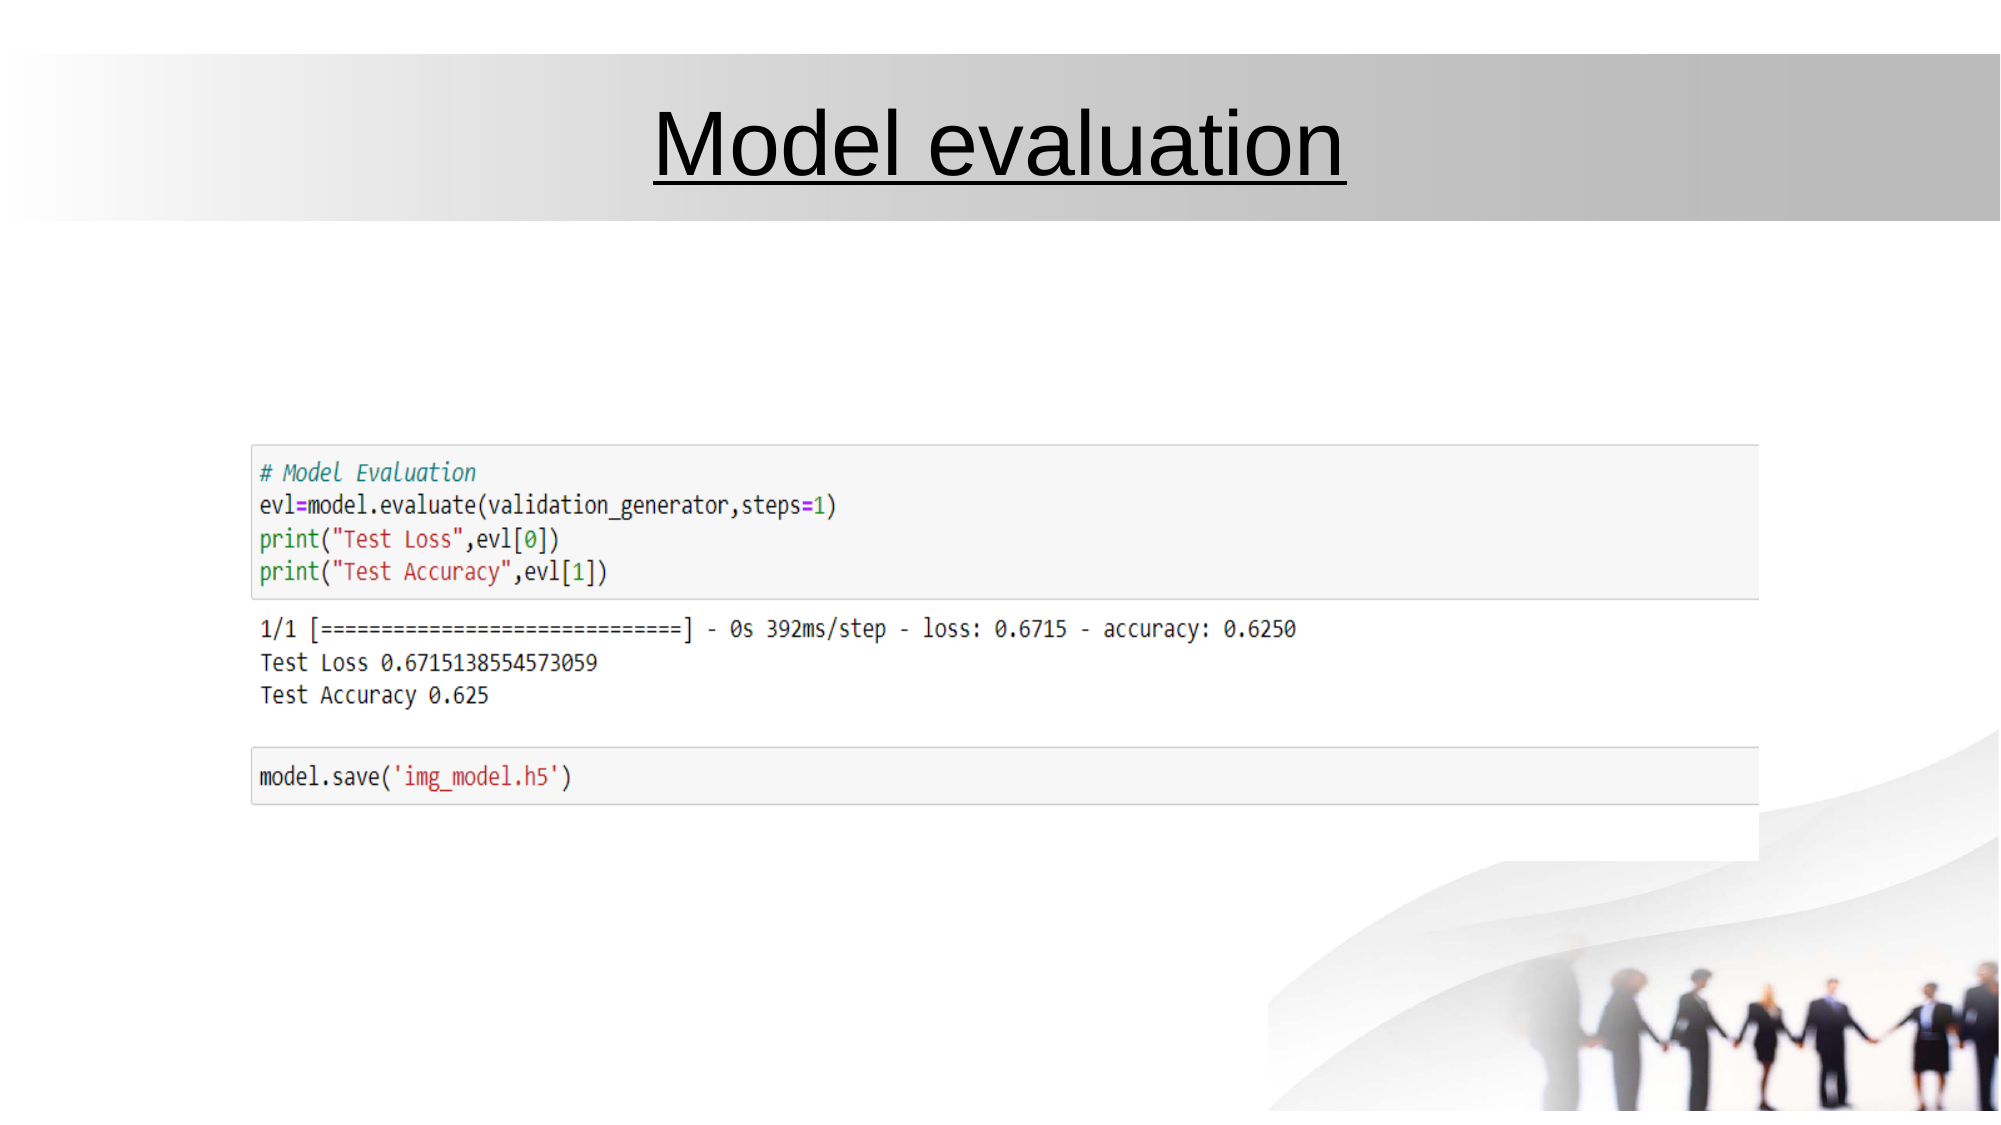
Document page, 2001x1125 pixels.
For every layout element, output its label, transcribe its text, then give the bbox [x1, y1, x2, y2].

title Model evaluation [99, 44, 1901, 233]
picture [241, 426, 1999, 1111]
